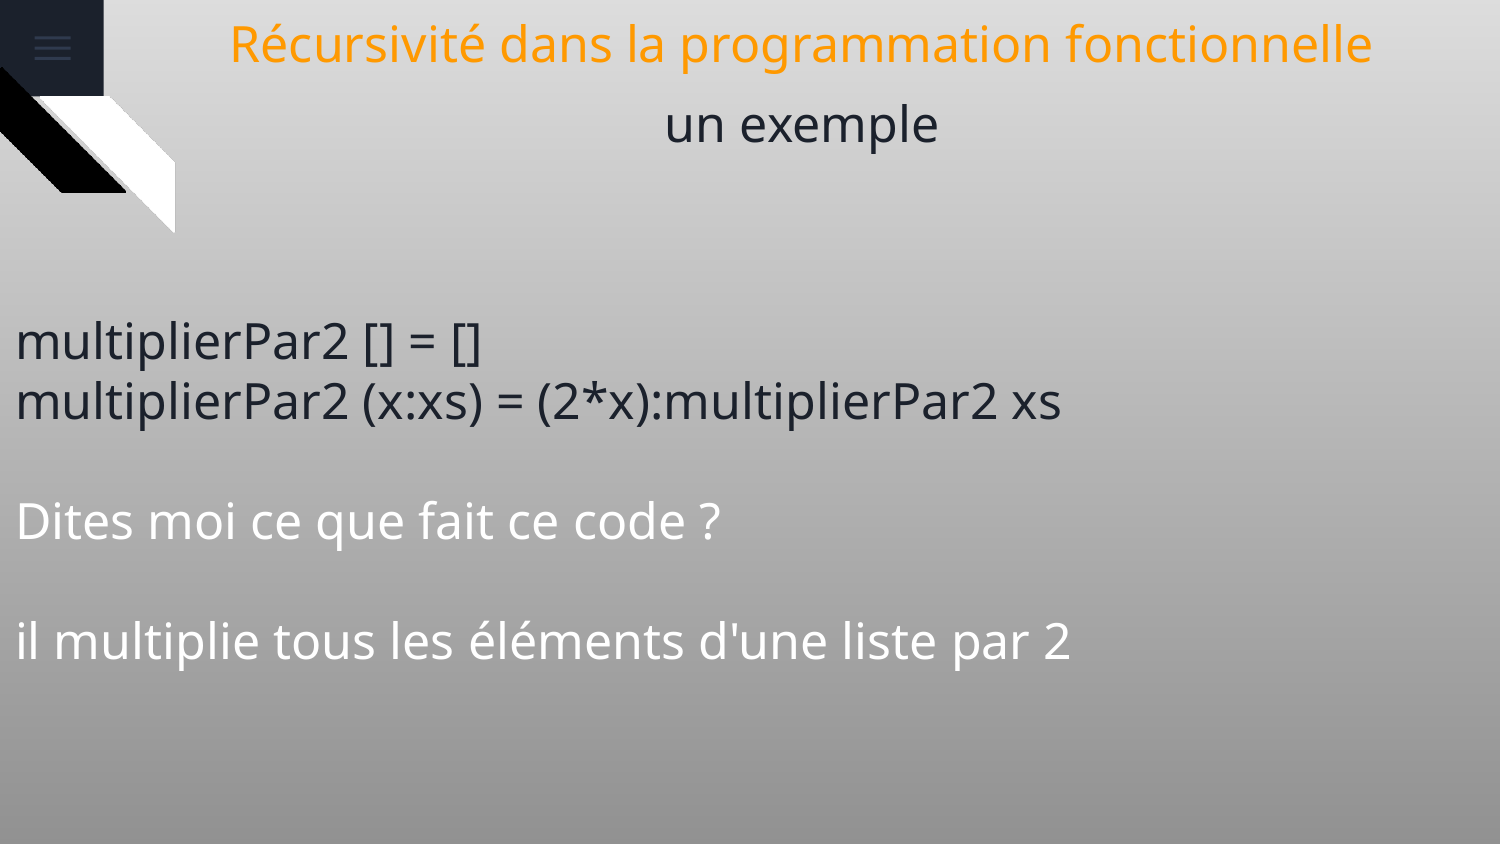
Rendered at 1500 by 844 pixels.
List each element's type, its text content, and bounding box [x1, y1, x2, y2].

title Récursivité dans la programmation fonctionnelle [104, 0, 1500, 67]
picture [0, 67, 176, 235]
text_box multiplierPar2 [] = [] multiplierPar2 (x:xs) = (2*x):multiplierPar2 xs Dites moi ce que fait ce code ? il multiplie tous les éléments d'une liste par 2 [0, 300, 1500, 773]
text_box un exemple [104, 77, 1500, 168]
